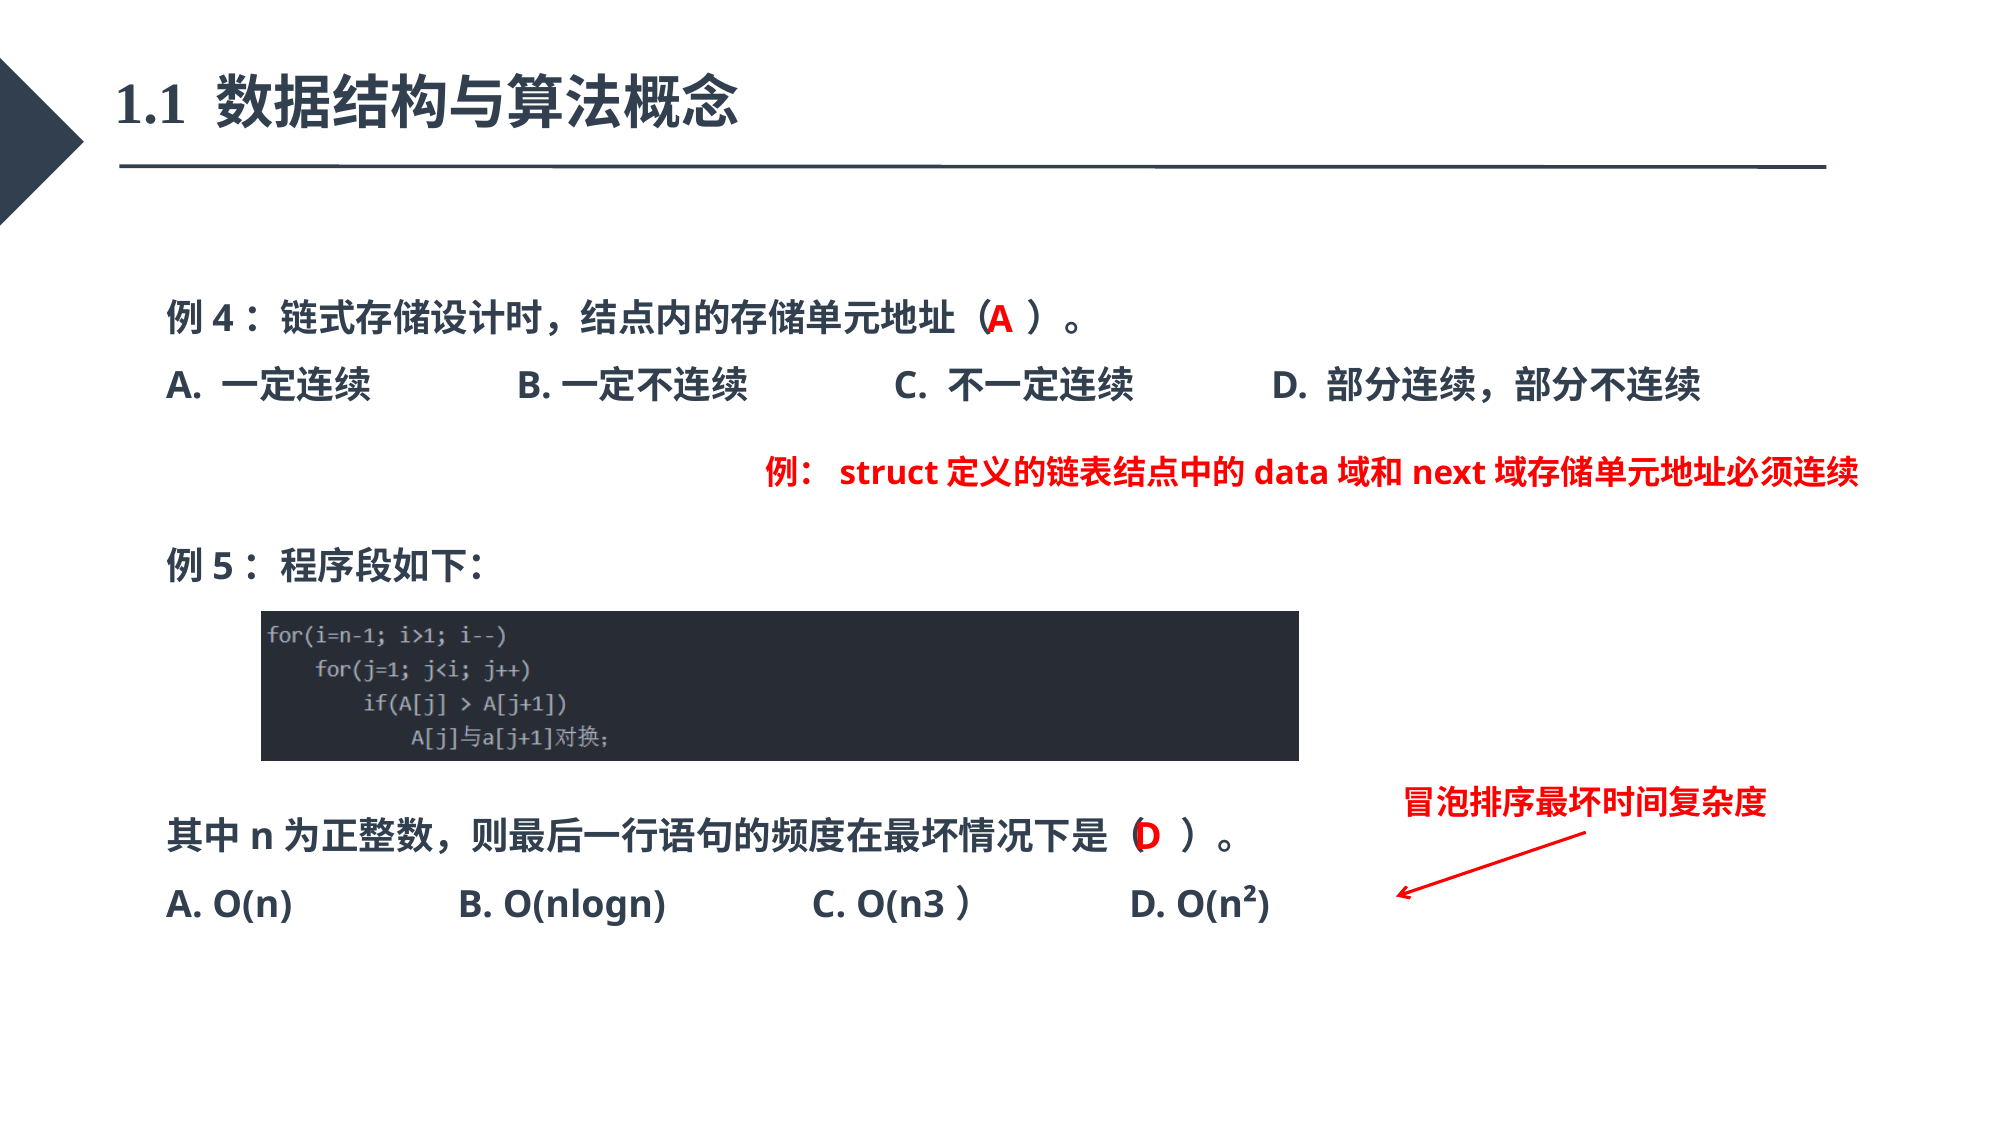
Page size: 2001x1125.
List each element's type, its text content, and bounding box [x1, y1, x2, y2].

text_box 冒泡排序最坏时间复杂度 [1345, 773, 1827, 833]
text_box 1.1 数据结构与算法概念 [99, 57, 860, 143]
text_box D [1109, 804, 1186, 863]
picture [261, 611, 1299, 761]
text_box 例：struct定义的链表结点中的data域和next域存储单元地址必须连续 [750, 424, 1884, 535]
text_box A [962, 288, 1039, 347]
text_box 例4：链式存储设计时，结点内的存储单元地址（ ）。 A. 一定连续 B.一定不连续 C. 不一定连续 D. 部分连续，部分不连续 [151, 264, 1849, 414]
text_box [1395, 832, 1586, 897]
text_box [0, 56, 86, 228]
text_box 例5：程序段如下： 其中n为正整数，则最后一行语句的频度在最坏情况下是（ ）。 A. O(n) B. O(nlogn) C. O(n3） D. O(n²) [151, 512, 1824, 1007]
